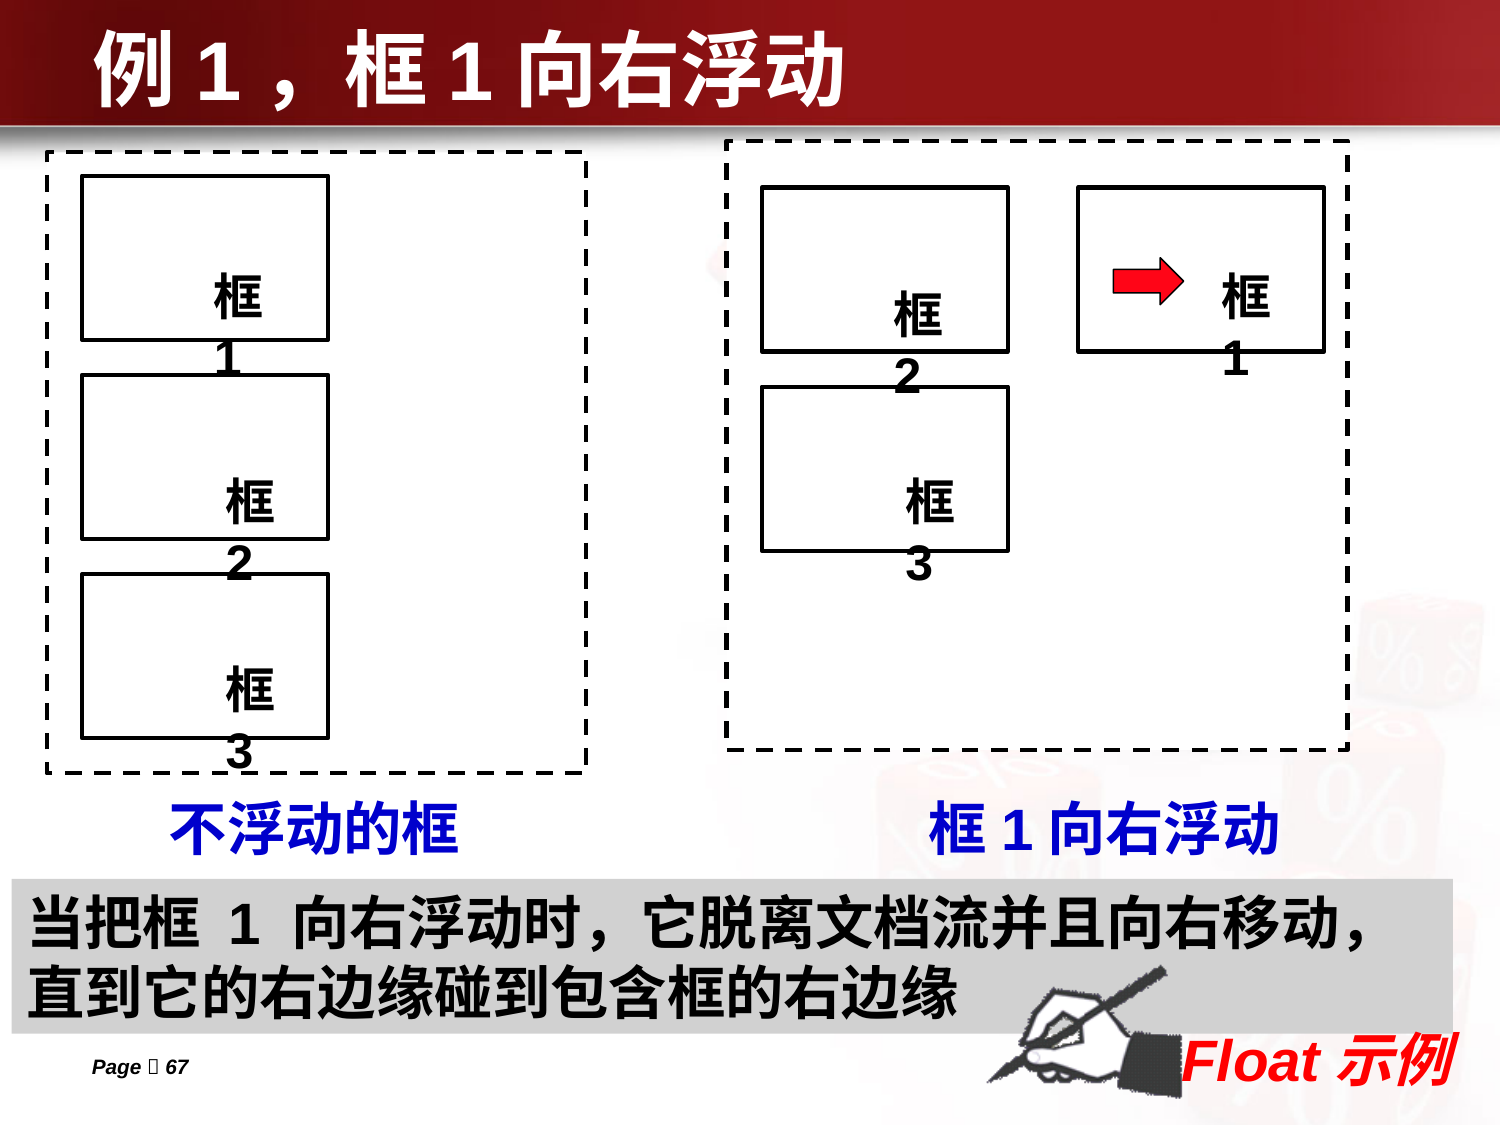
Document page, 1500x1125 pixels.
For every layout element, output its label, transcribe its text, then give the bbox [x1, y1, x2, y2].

text_box 框3 [890, 463, 1008, 598]
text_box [984, 937, 1462, 1125]
text_box [1113, 257, 1184, 305]
text_box 当把框 1 向右浮动时，它脱离文档流并且向右移动，直到它的右边缘碰到包含框的右边缘 [11, 878, 1453, 1034]
text_box 框2 [878, 275, 996, 411]
text_box 框1 [199, 257, 317, 393]
text_box 框1 [1206, 257, 1325, 393]
text_box [724, 139, 1350, 752]
text_box [80, 373, 330, 541]
title 例1，框1向右浮动 [76, 26, 1200, 109]
picture [0, 0, 1500, 1125]
text_box [80, 572, 330, 740]
text_box 不浮动的框 [154, 785, 476, 870]
text_box [760, 185, 1010, 354]
text_box 框1向右浮动 [914, 785, 1296, 870]
slide_number Page  67 [76, 1045, 314, 1079]
text_box [760, 385, 1010, 553]
text_box 框3 [210, 650, 328, 785]
text_box [1076, 185, 1326, 354]
text_box 框2 [210, 463, 328, 598]
text_box [45, 150, 588, 775]
text_box [80, 174, 330, 342]
